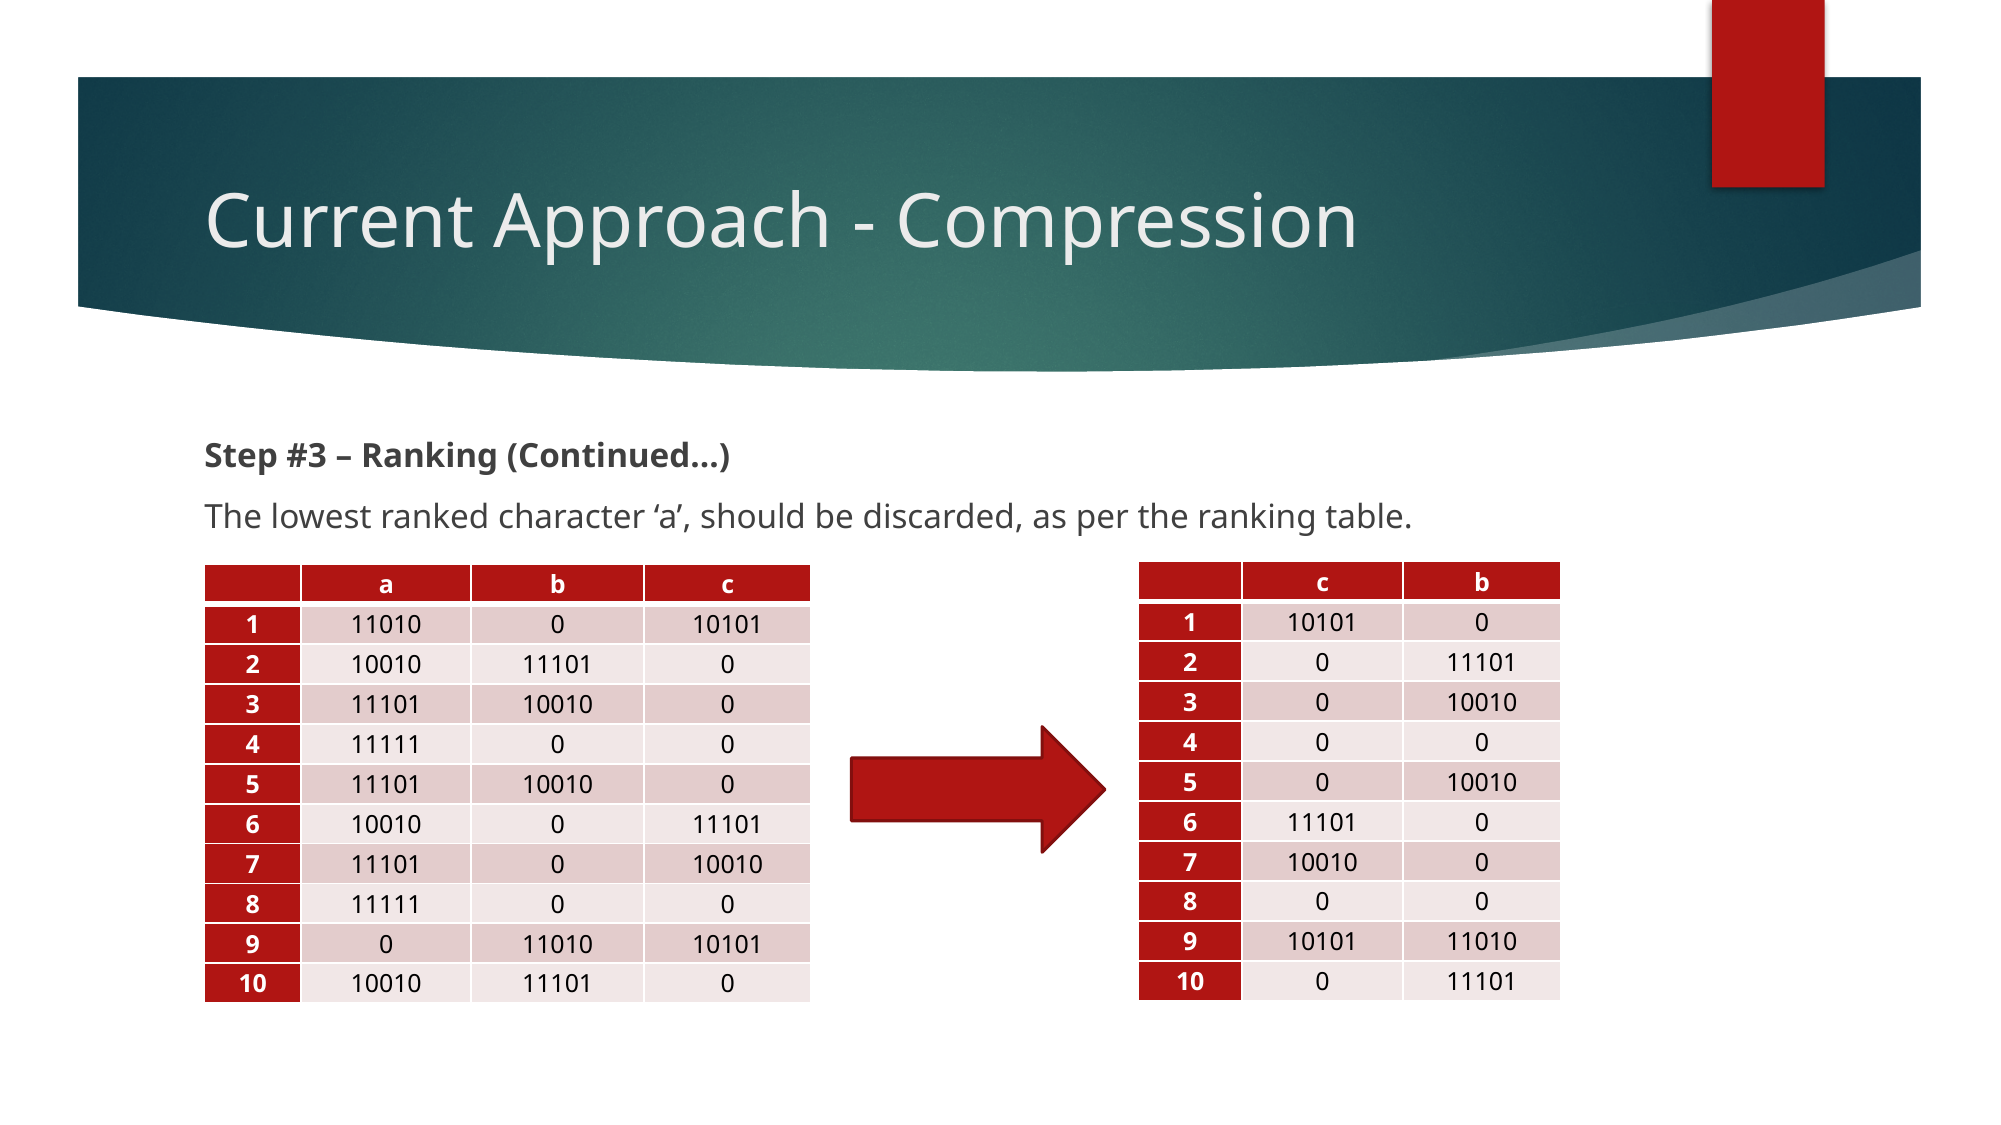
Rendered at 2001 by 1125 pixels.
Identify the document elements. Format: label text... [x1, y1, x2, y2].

table_cell 0 [1243, 722, 1402, 760]
table_cell 4 [1139, 722, 1241, 760]
table_cell 0 [645, 645, 810, 683]
table_cell 10010 [1404, 682, 1560, 720]
table_cell 11101 [645, 805, 810, 843]
table_cell 1 [205, 607, 300, 643]
table_cell 1 [1139, 604, 1241, 640]
table_cell 0 [1243, 642, 1402, 680]
table_cell 11101 [1404, 642, 1560, 680]
table_header [205, 565, 300, 601]
table_cell 3 [205, 685, 300, 723]
table_cell 9 [1139, 922, 1241, 960]
table_cell 2 [205, 645, 300, 683]
table_header [1139, 562, 1241, 599]
table_cell 9 [205, 924, 300, 962]
table_cell 11101 [1404, 962, 1560, 1000]
table_cell 3 [1139, 682, 1241, 720]
table_cell 0 [1404, 802, 1560, 840]
table_cell 10010 [302, 805, 470, 843]
table_cell 0 [645, 765, 810, 803]
table_cell 0 [645, 884, 810, 922]
table_cell 10010 [472, 685, 643, 723]
table_cell 11010 [1404, 922, 1560, 960]
table_cell 10 [205, 964, 300, 1002]
table_cell 0 [645, 725, 810, 763]
table_cell 10010 [302, 645, 470, 683]
table_header b [472, 565, 643, 601]
table_cell 7 [205, 844, 300, 883]
table_cell 8 [205, 884, 300, 922]
table_cell 0 [1243, 762, 1402, 800]
table_cell 0 [472, 607, 643, 643]
table_cell 6 [1139, 802, 1241, 840]
table_cell 7 [1139, 842, 1241, 880]
list Step #3 – Ranking (Continued…) The lowest ranked character ‘a’, should be discarded, as per the ranking table. [189, 427, 1638, 1042]
table_header c [645, 565, 810, 601]
table_cell 11101 [472, 645, 643, 683]
table_cell 10010 [302, 964, 470, 1002]
table_cell 10101 [1243, 604, 1402, 640]
table_cell 0 [1243, 882, 1402, 920]
table_header c [1243, 562, 1402, 599]
table_header a [302, 565, 470, 601]
table_cell 11111 [302, 884, 470, 922]
table_cell 10010 [1404, 762, 1560, 800]
table_cell 11101 [1243, 802, 1402, 840]
table_cell 0 [472, 884, 643, 922]
table_cell 6 [205, 805, 300, 843]
table_header b [1404, 562, 1560, 599]
table_cell 8 [1139, 882, 1241, 920]
table_cell 11101 [302, 844, 470, 883]
table_cell 10010 [1243, 842, 1402, 880]
table_cell 11111 [302, 725, 470, 763]
table_cell 0 [472, 725, 643, 763]
table_cell 11101 [302, 765, 470, 803]
table_cell 2 [1139, 642, 1241, 680]
table_cell 11101 [302, 685, 470, 723]
table_cell 11010 [302, 607, 470, 643]
table_cell 10010 [472, 765, 643, 803]
table_cell 0 [302, 924, 470, 962]
table_cell 0 [645, 964, 810, 1002]
table_cell 0 [1404, 604, 1560, 640]
table_cell 11010 [472, 924, 643, 962]
table_cell 10101 [645, 924, 810, 962]
table_cell 5 [205, 765, 300, 803]
table_cell 0 [472, 805, 643, 843]
table_cell 5 [1139, 762, 1241, 800]
table_cell 0 [645, 685, 810, 723]
table_cell 10010 [645, 844, 810, 883]
table_cell 0 [1404, 882, 1560, 920]
table_cell 10 [1139, 962, 1241, 1000]
table_cell 0 [1404, 842, 1560, 880]
title Current Approach - Compression [189, 159, 1638, 276]
table_cell 4 [205, 725, 300, 763]
table_cell 0 [1243, 682, 1402, 720]
table_cell 0 [1243, 962, 1402, 1000]
table_cell 11101 [472, 964, 643, 1002]
table_cell 0 [1404, 722, 1560, 760]
table_cell 10101 [1243, 922, 1402, 960]
table_cell 0 [472, 844, 643, 883]
text_box [849, 725, 1107, 854]
table_cell 10101 [645, 607, 810, 643]
